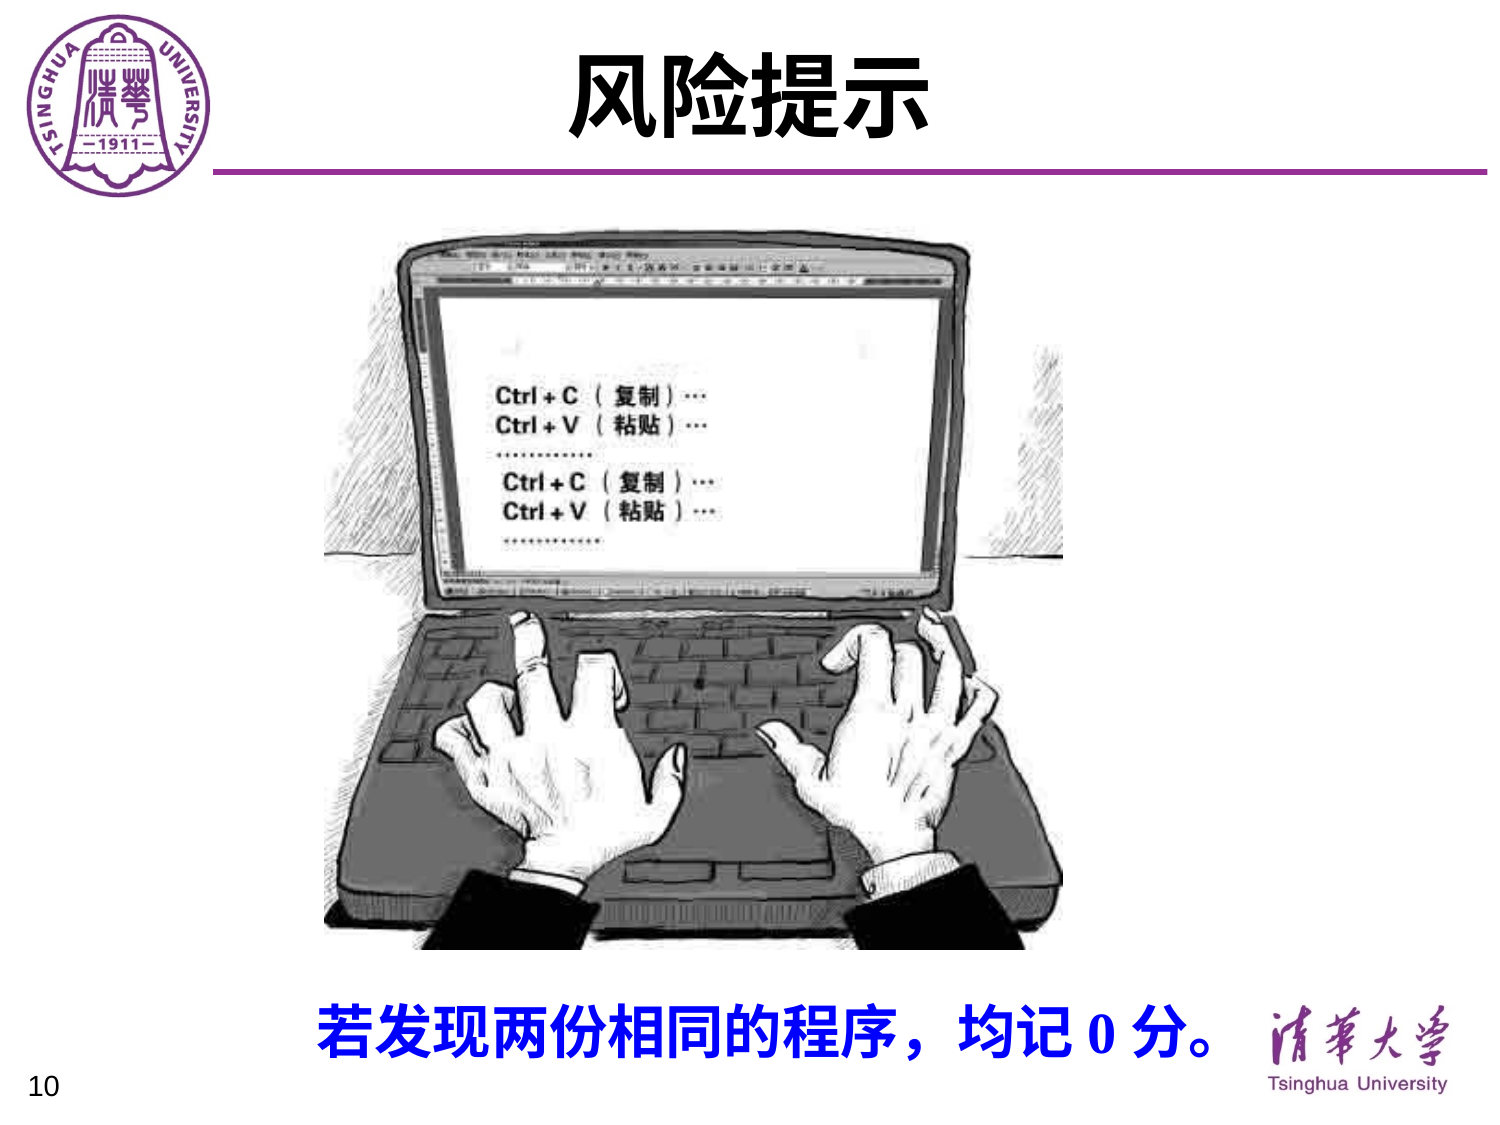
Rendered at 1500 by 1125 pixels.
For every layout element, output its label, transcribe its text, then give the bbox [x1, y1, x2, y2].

picture [24, 151, 213, 200]
picture [24, 12, 213, 37]
title 风险提示 [24, 37, 1476, 151]
picture [324, 212, 1063, 951]
footer 10 [12, 1059, 176, 1125]
picture [1262, 999, 1454, 1101]
text_box 若发现两份相同的程序，均记0分。 [301, 987, 1262, 1073]
